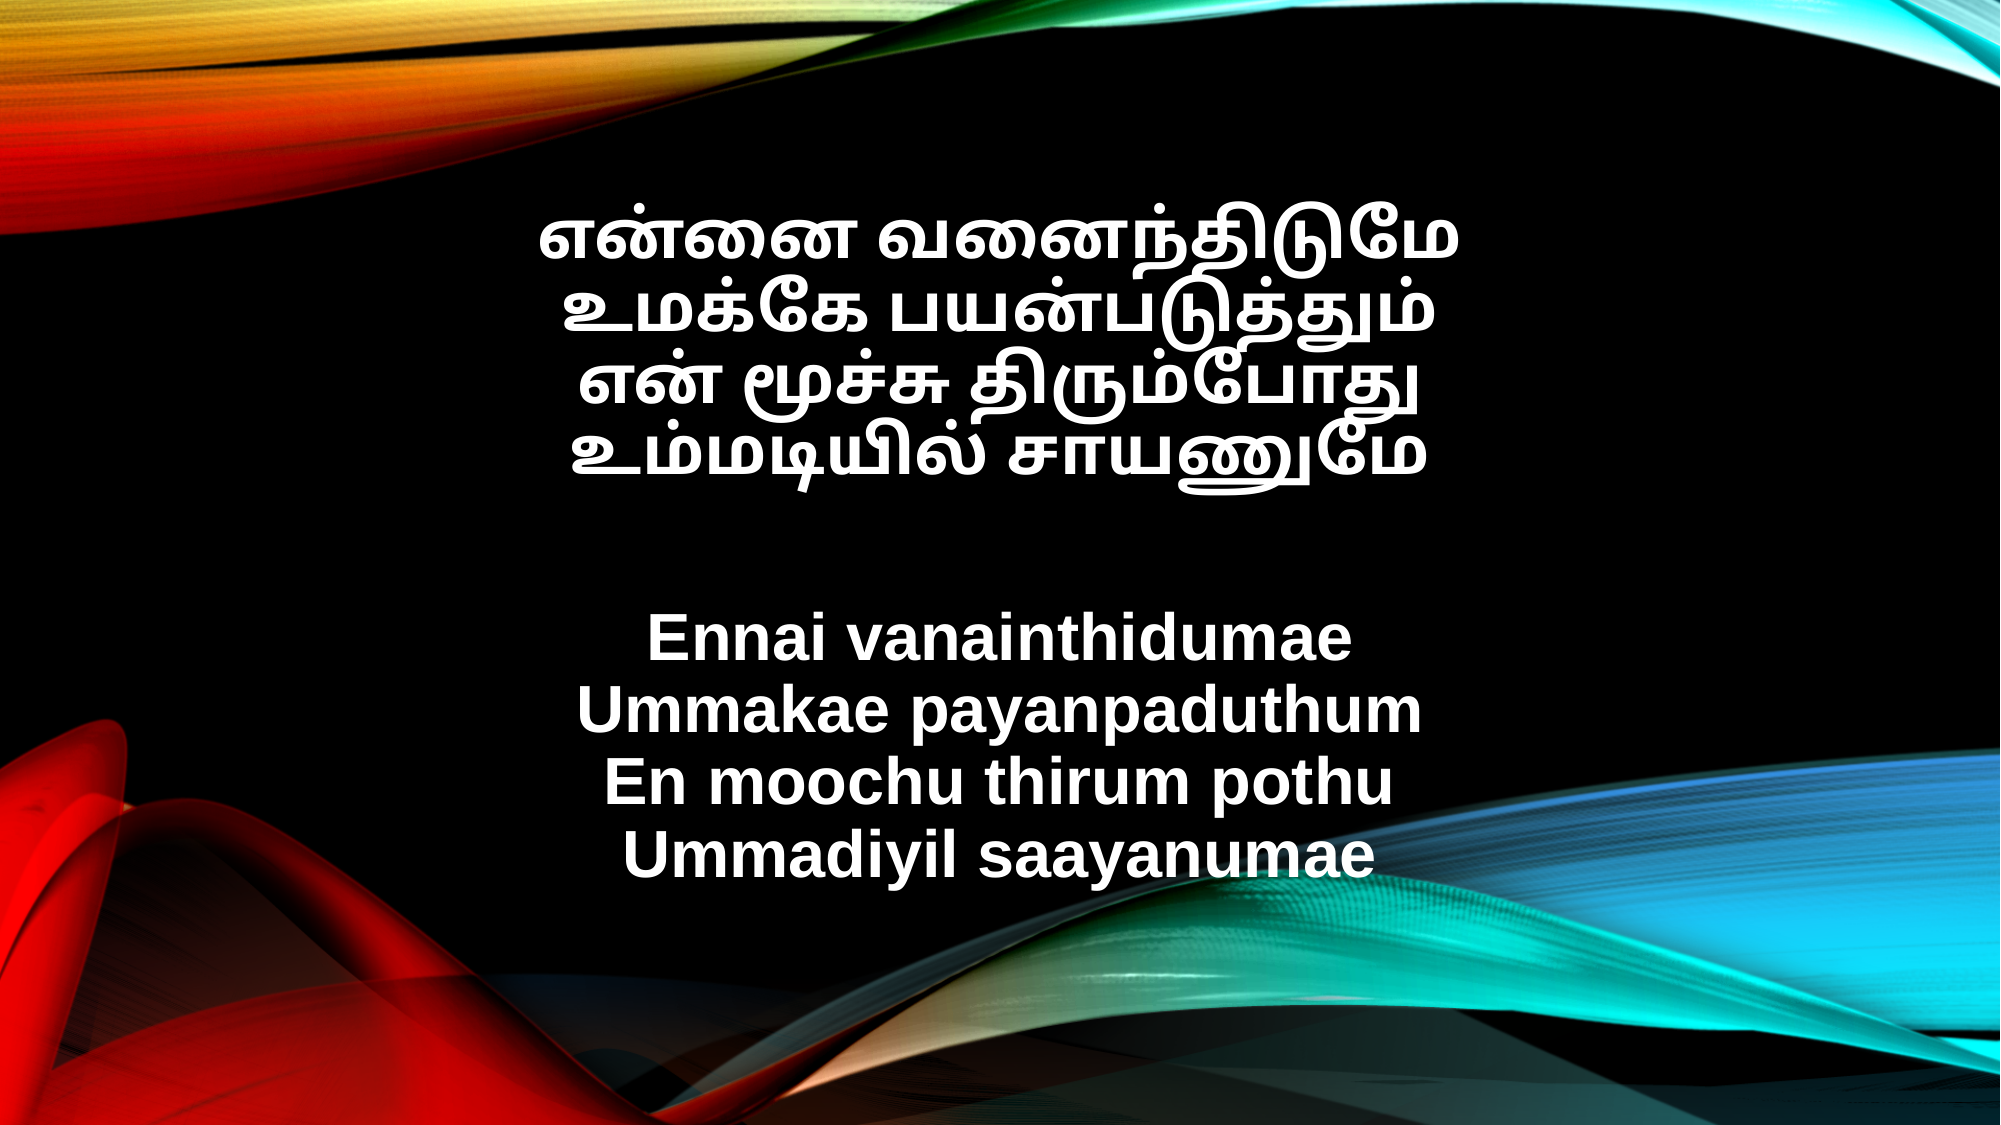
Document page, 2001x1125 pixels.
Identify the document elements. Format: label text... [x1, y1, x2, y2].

subtitle என்னை வனைந்திடுமே உமக்கே பயன்படுத்தும் என் மூச்சு திரும்போது உம்மடியில் சாயணுமே Ennai vanainthidumae Ummakae payanpaduthum En moochu thirum pothu Ummadiyil saayanumae [0, 0, 2000, 1125]
